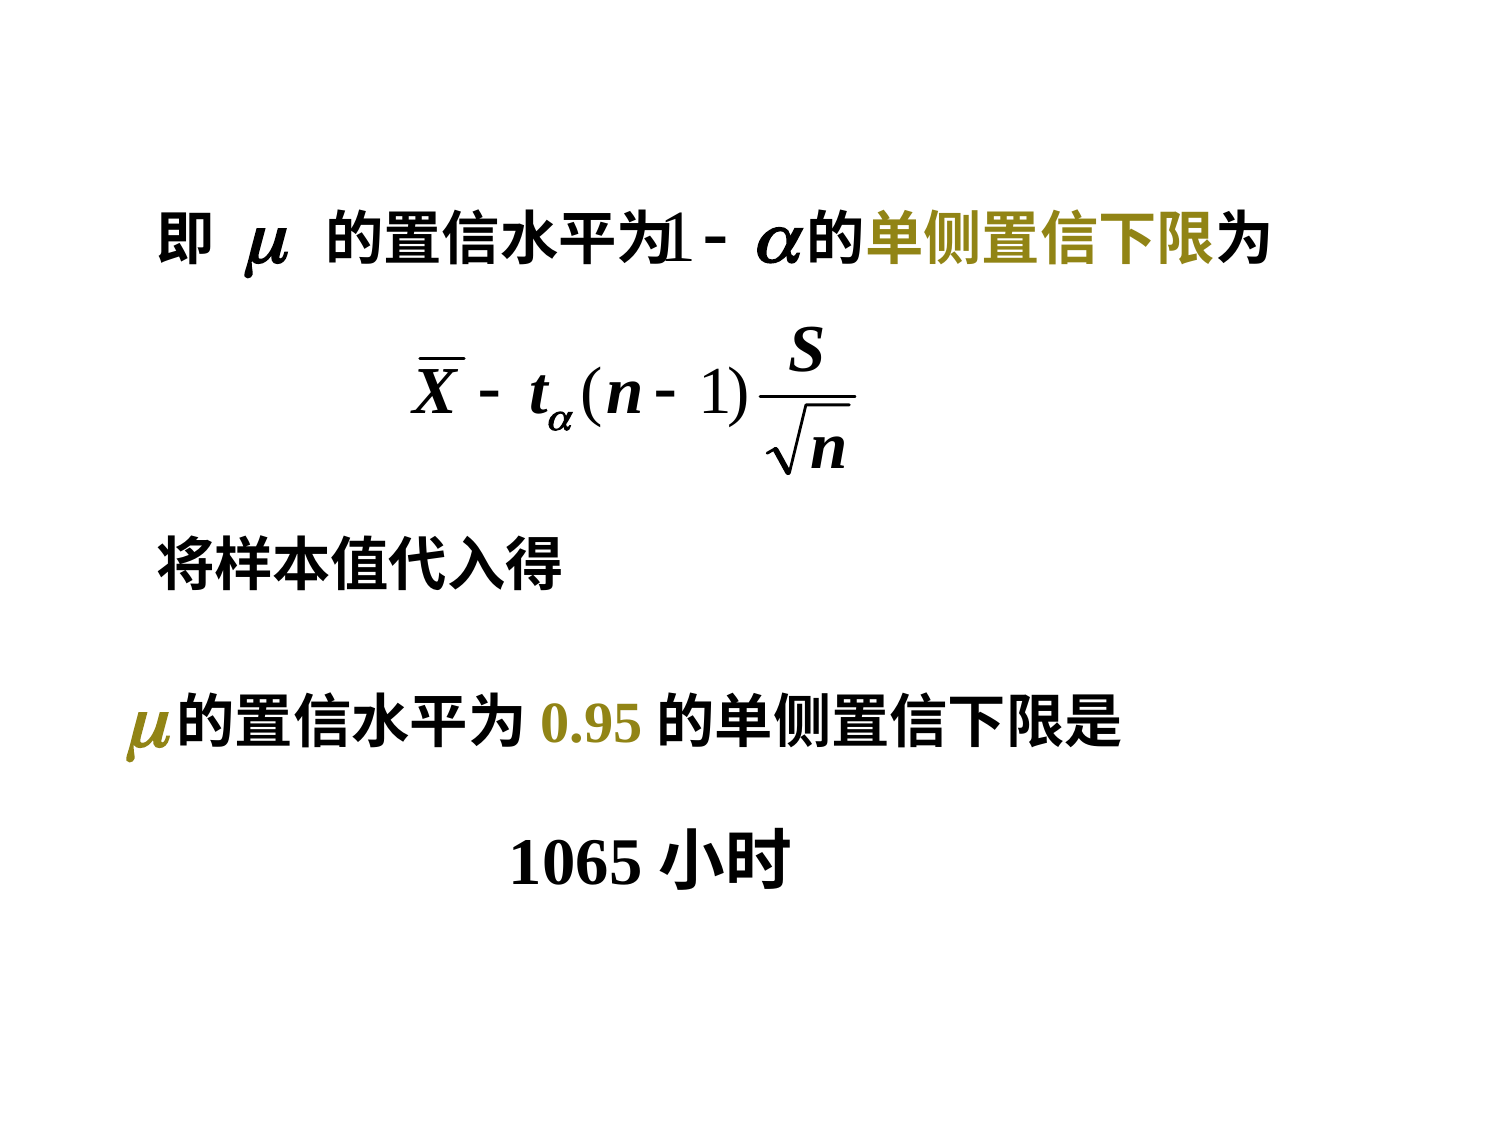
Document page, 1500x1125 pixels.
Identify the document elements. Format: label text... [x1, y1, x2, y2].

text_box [396, 306, 868, 492]
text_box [111, 676, 1127, 773]
text_box 即 [142, 193, 230, 279]
text_box 的置信水平为 的单侧置信下限为 [310, 193, 654, 279]
text_box 的置信水平为 的单侧置信下限为 [815, 193, 1289, 279]
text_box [229, 212, 302, 289]
text_box 1065小时 [493, 810, 807, 905]
text_box 将样本值代入得 [114, 519, 752, 604]
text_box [654, 193, 815, 277]
